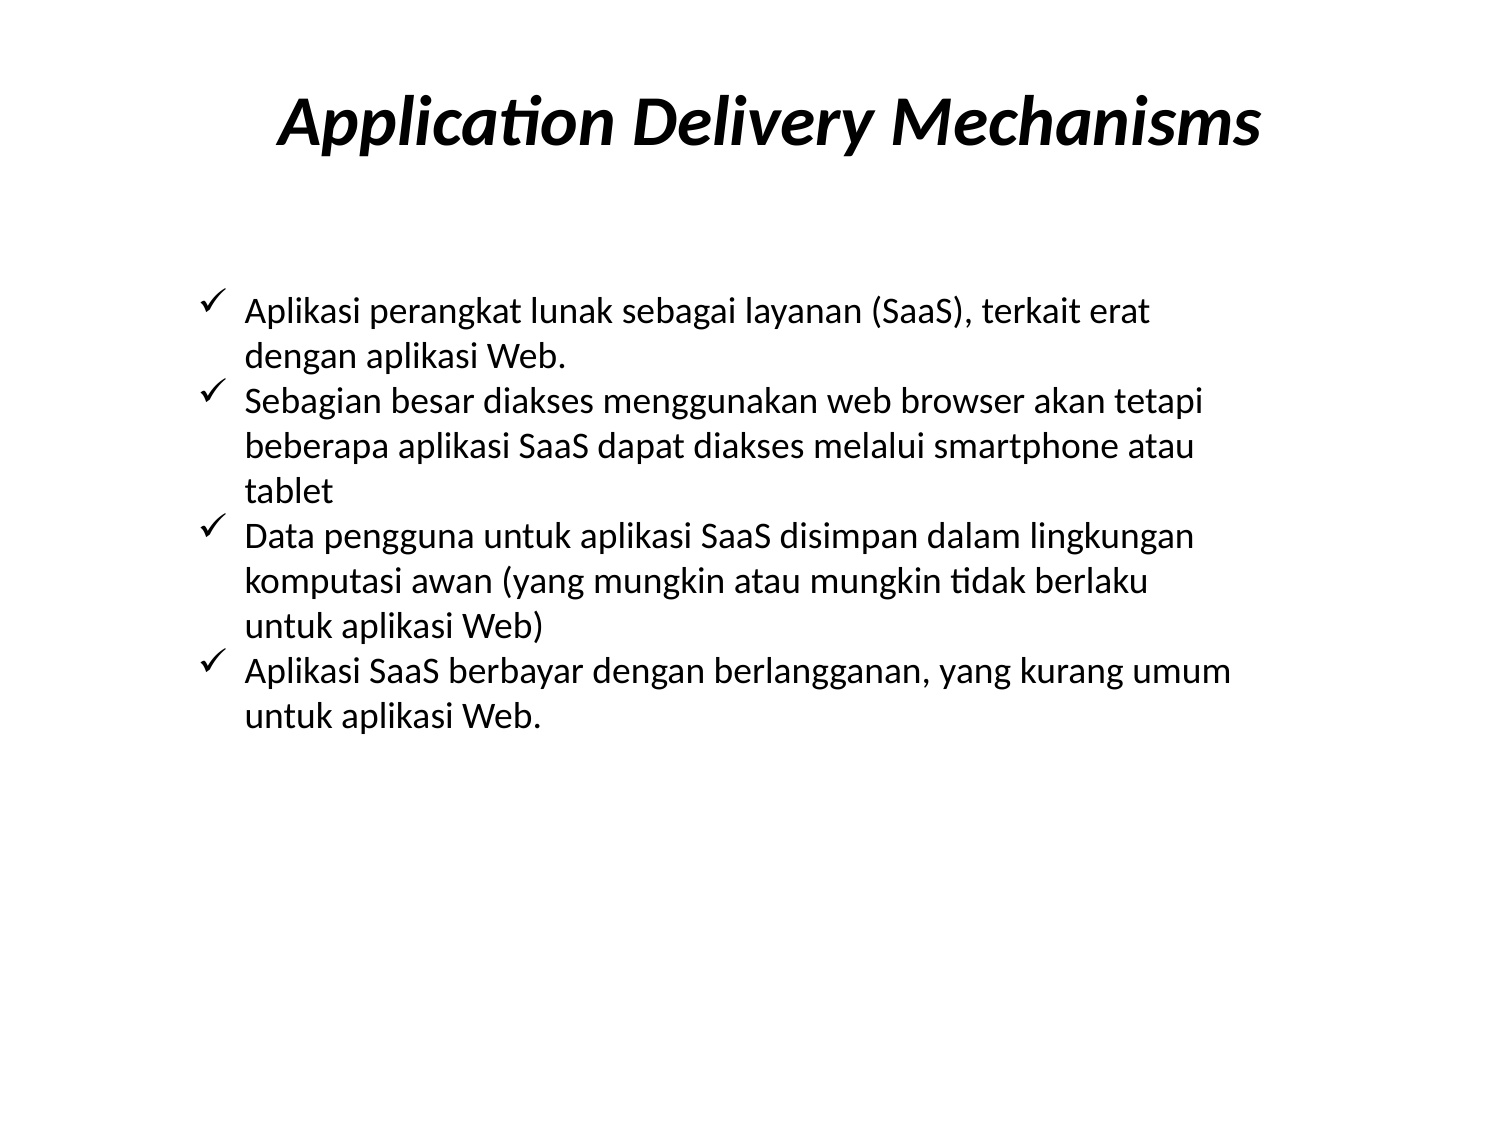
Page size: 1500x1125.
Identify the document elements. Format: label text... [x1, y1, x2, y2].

text_box Aplikasi perangkat lunak sebagai layanan (SaaS), terkait erat dengan aplikasi Web. Sebagian besar diakses menggunakan web browser akan tetapi beberapa aplikasi SaaS dapat diakses melalui smartphone atau tablet Data pengguna untuk aplikasi SaaS disimpan dalam lingkungan komputasi awan (yang mungkin atau mungkin tidak berlaku untuk aplikasi Web) Aplikasi SaaS berbayar dengan berlangganan, yang kurang umum untuk aplikasi Web. [183, 278, 1255, 834]
text_box Application Delivery Mechanisms [95, 65, 1446, 254]
